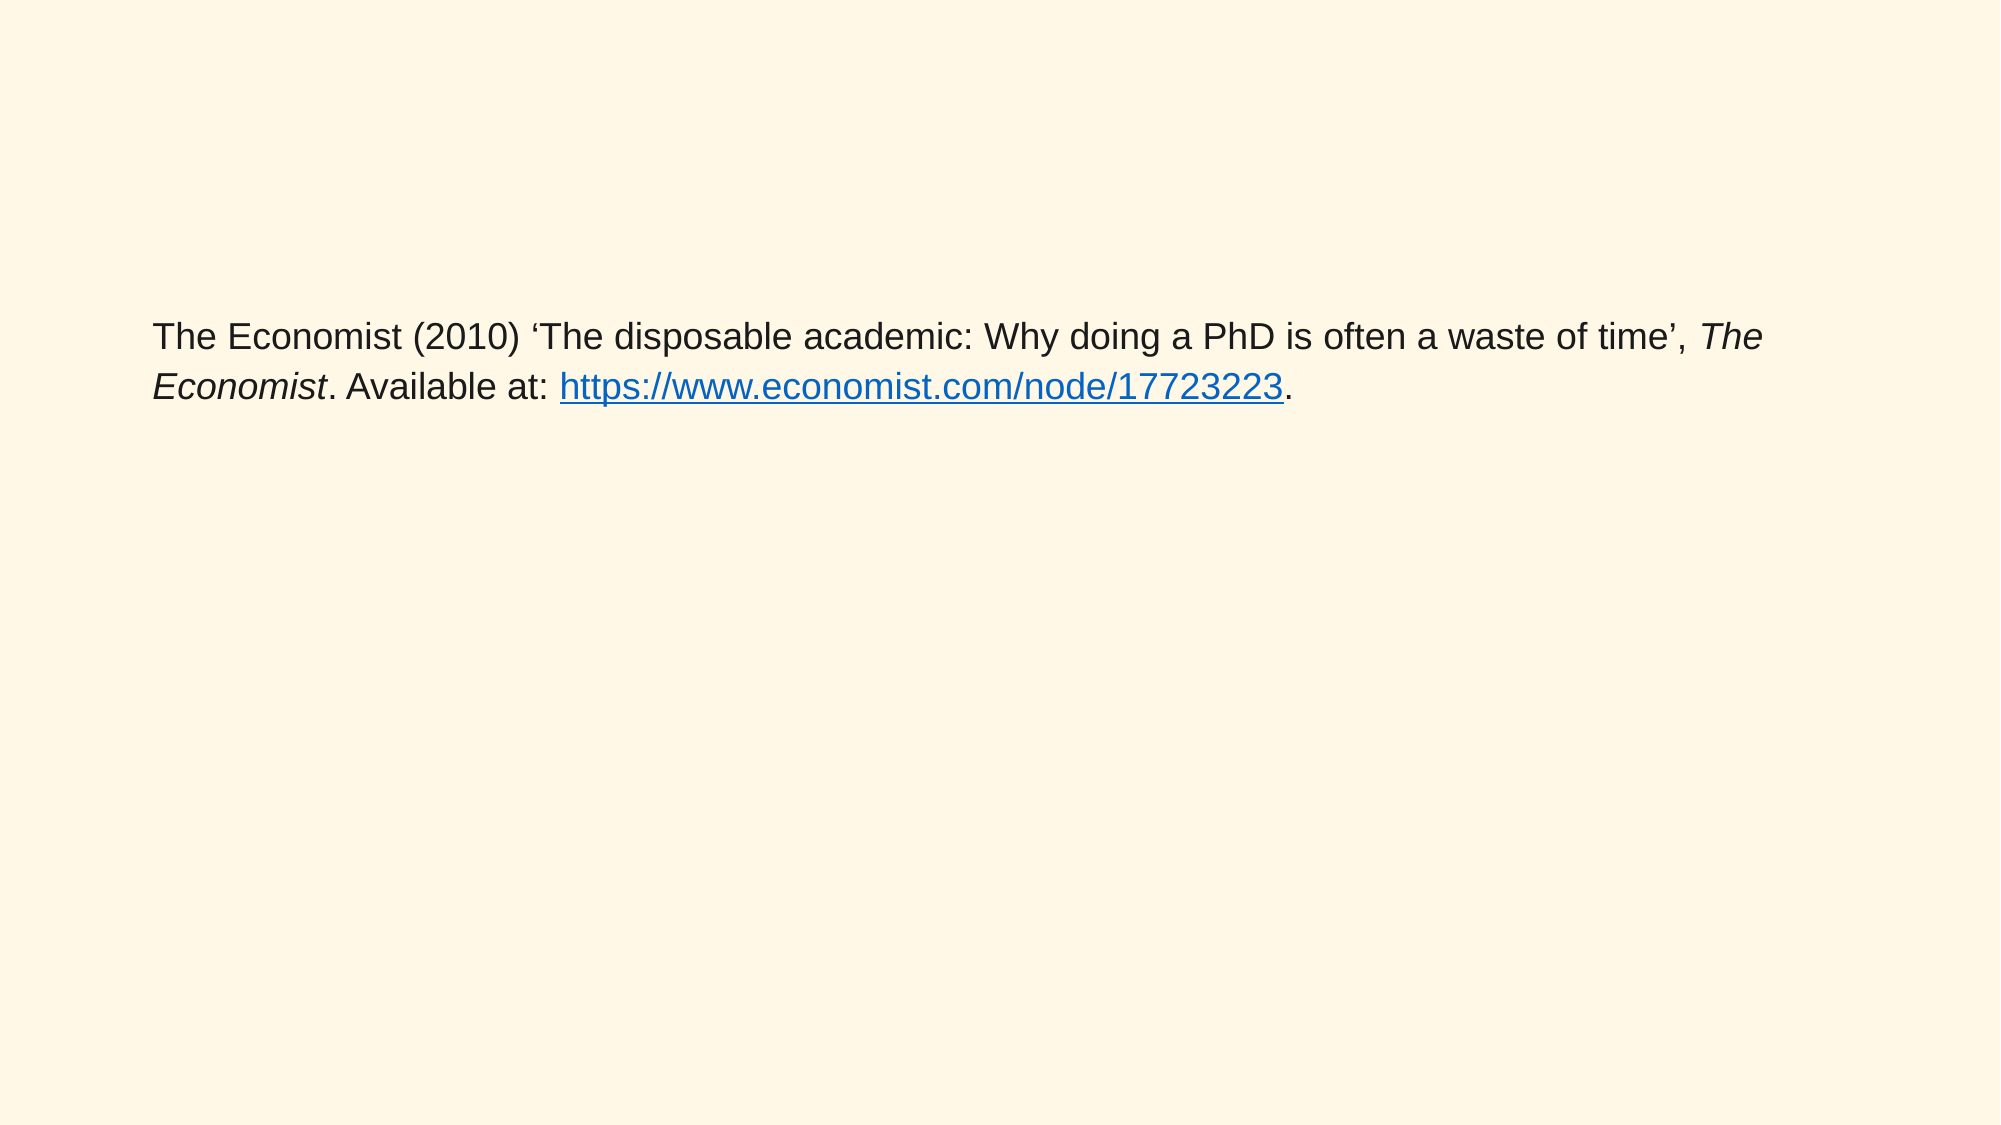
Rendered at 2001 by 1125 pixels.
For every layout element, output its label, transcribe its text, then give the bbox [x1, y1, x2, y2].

list The Economist (2010) ‘The disposable academic: Why doing a PhD is often a waste of time’, The Economist. Available at: https://www.economist.com/node/17723223. [137, 299, 1863, 1014]
